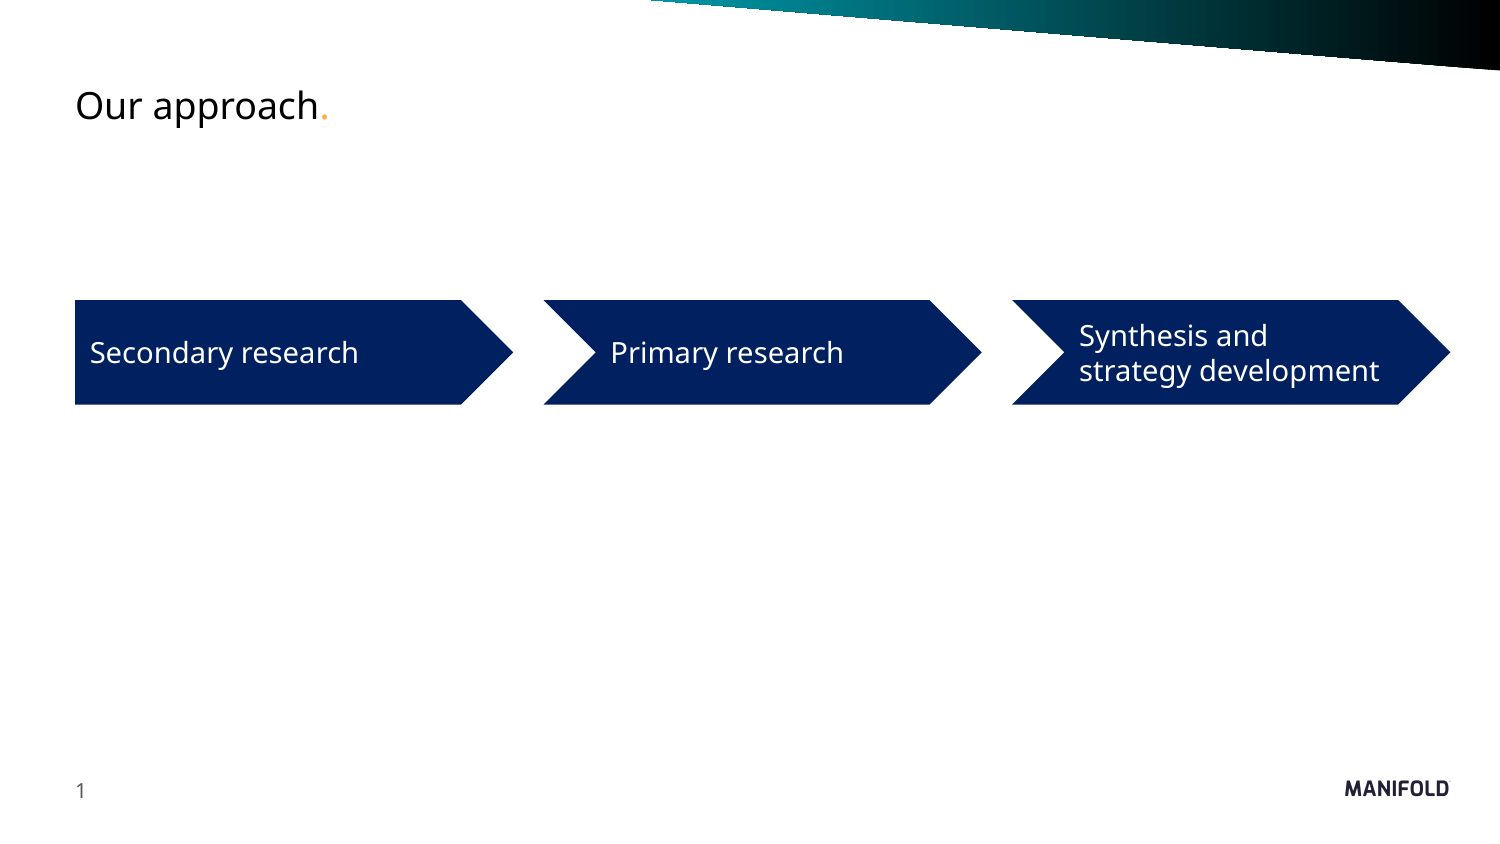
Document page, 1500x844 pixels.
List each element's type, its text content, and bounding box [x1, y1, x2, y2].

text_box Primary research [541, 298, 984, 407]
text_box Synthesis and strategy development [1010, 298, 1453, 407]
text_box [651, 0, 1500, 71]
text_box Secondary research [72, 298, 516, 407]
picture [1337, 777, 1451, 802]
text_box 1 [74, 777, 165, 807]
text_box Our approach. [75, 81, 1434, 133]
